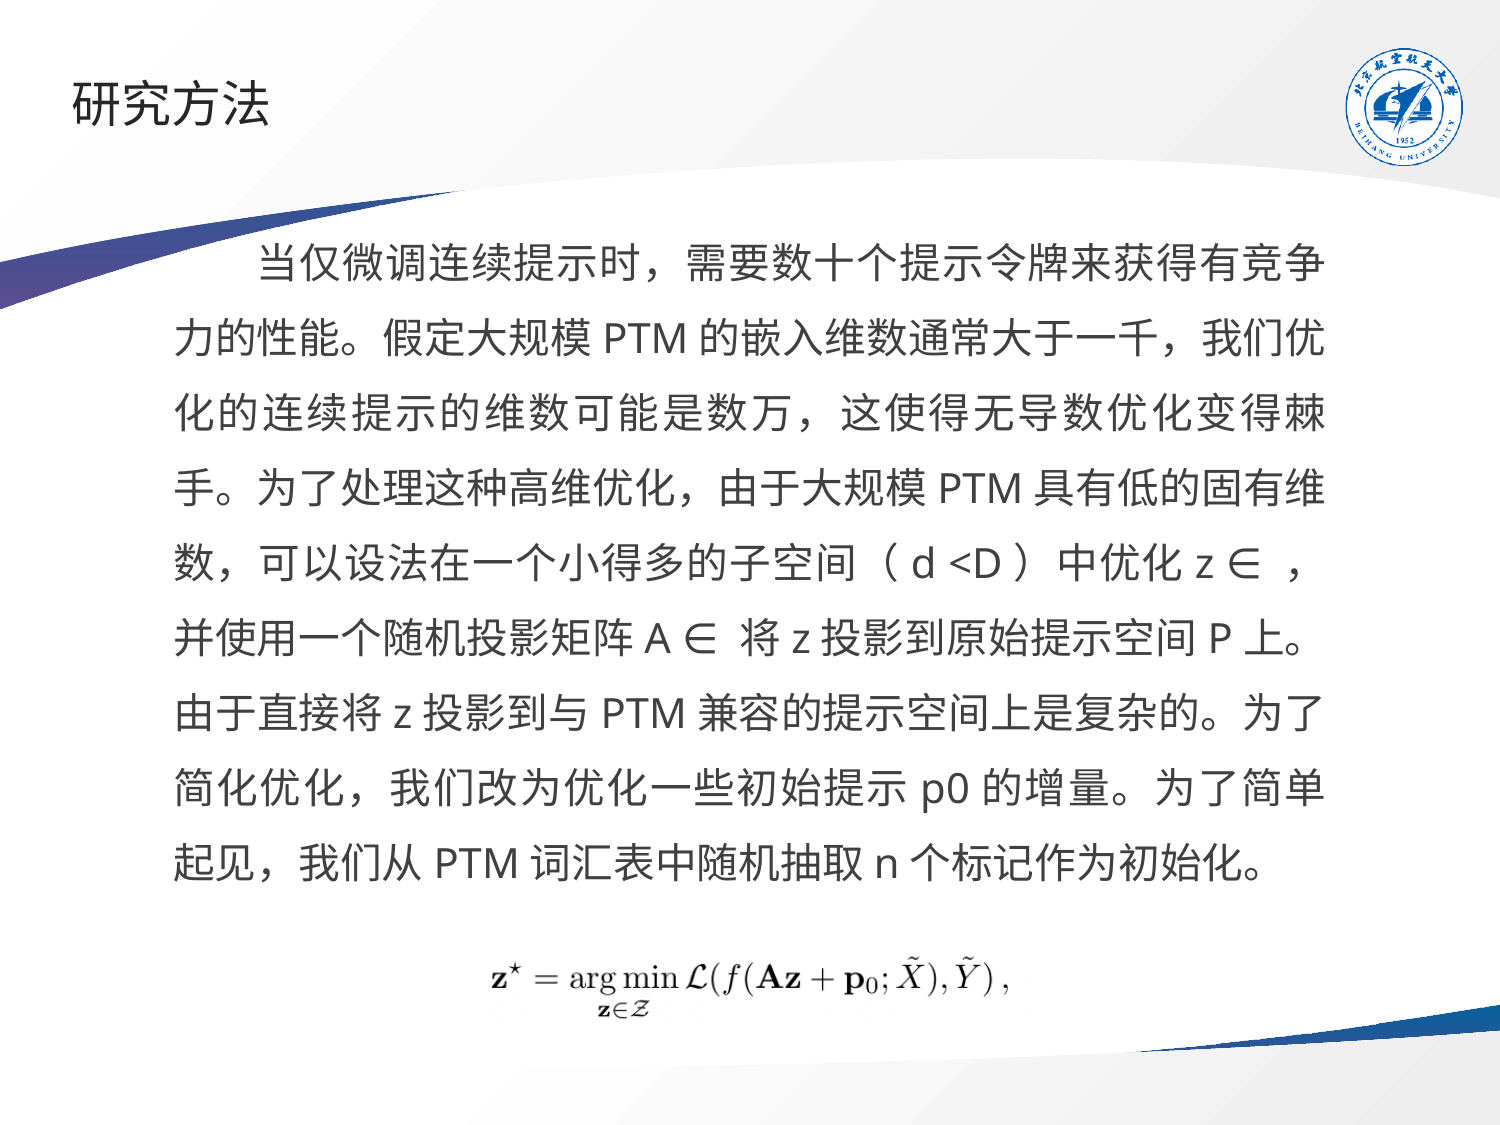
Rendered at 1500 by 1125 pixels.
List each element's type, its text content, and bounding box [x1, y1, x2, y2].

picture [1345, 48, 1468, 166]
picture [466, 941, 1034, 1037]
title 研究方法 [59, 60, 1410, 149]
